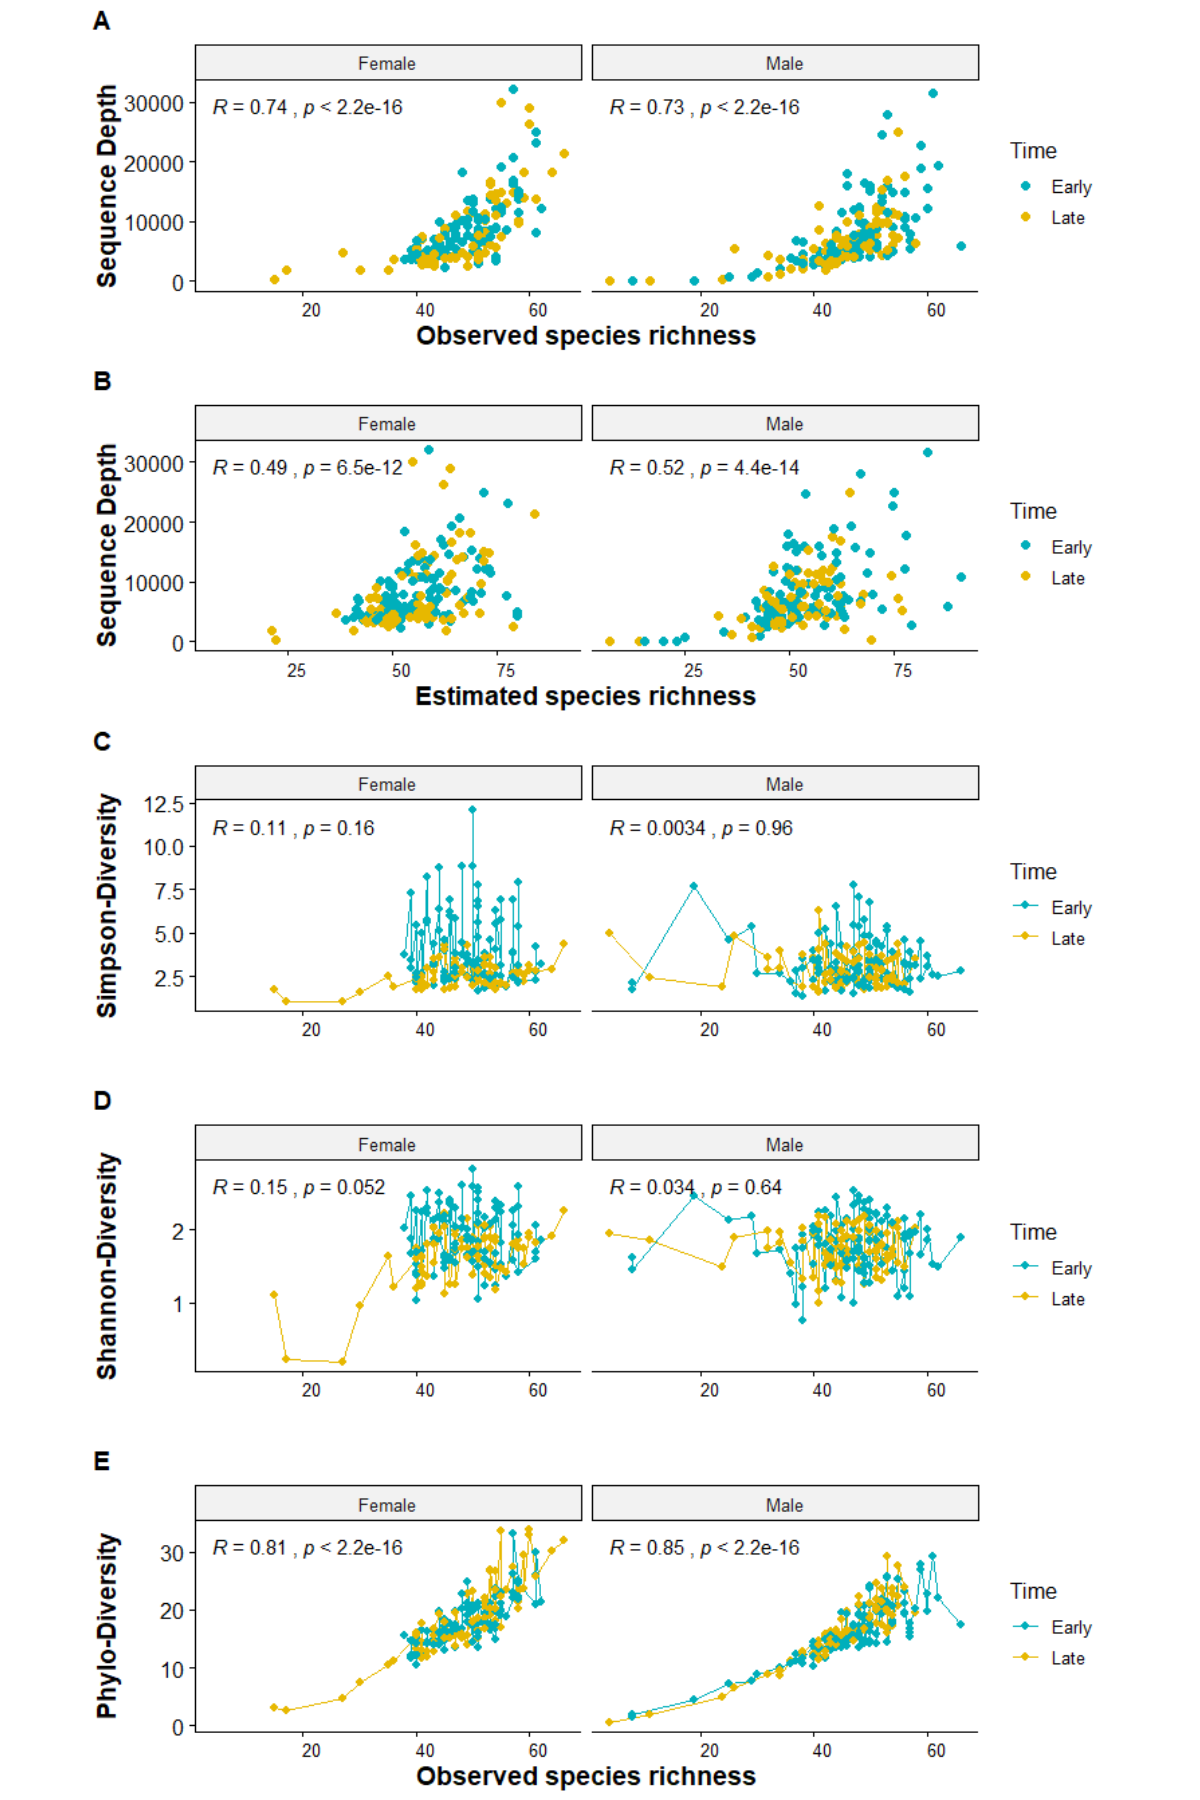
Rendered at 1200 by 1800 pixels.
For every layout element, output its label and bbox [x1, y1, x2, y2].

picture [85, 0, 1115, 1800]
